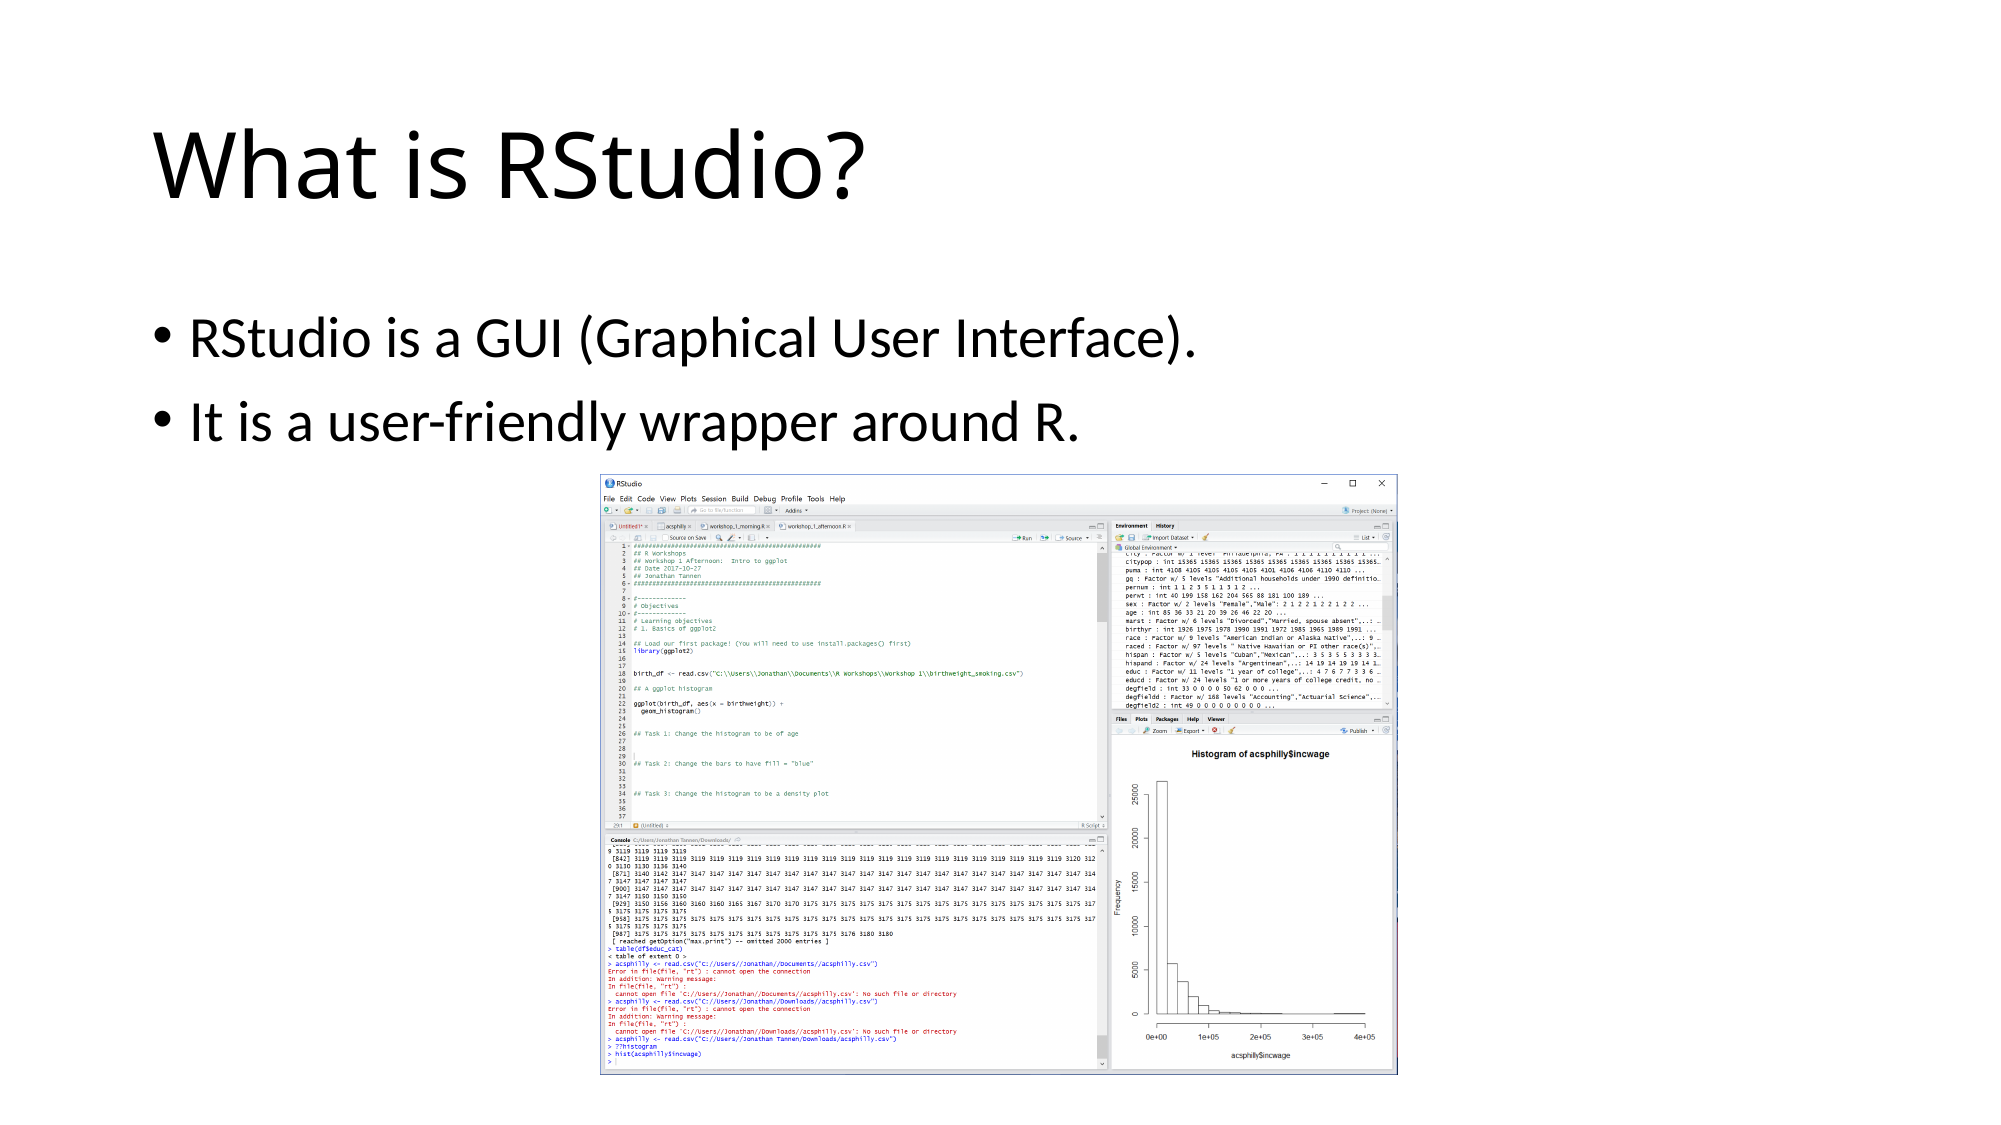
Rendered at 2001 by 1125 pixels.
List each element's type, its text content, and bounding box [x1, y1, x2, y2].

picture [599, 474, 1398, 1075]
list RStudio is a GUI (Graphical User Interface). It is a user-friendly wrapper around R. [137, 299, 1863, 1014]
title What is RStudio? [137, 59, 1863, 278]
